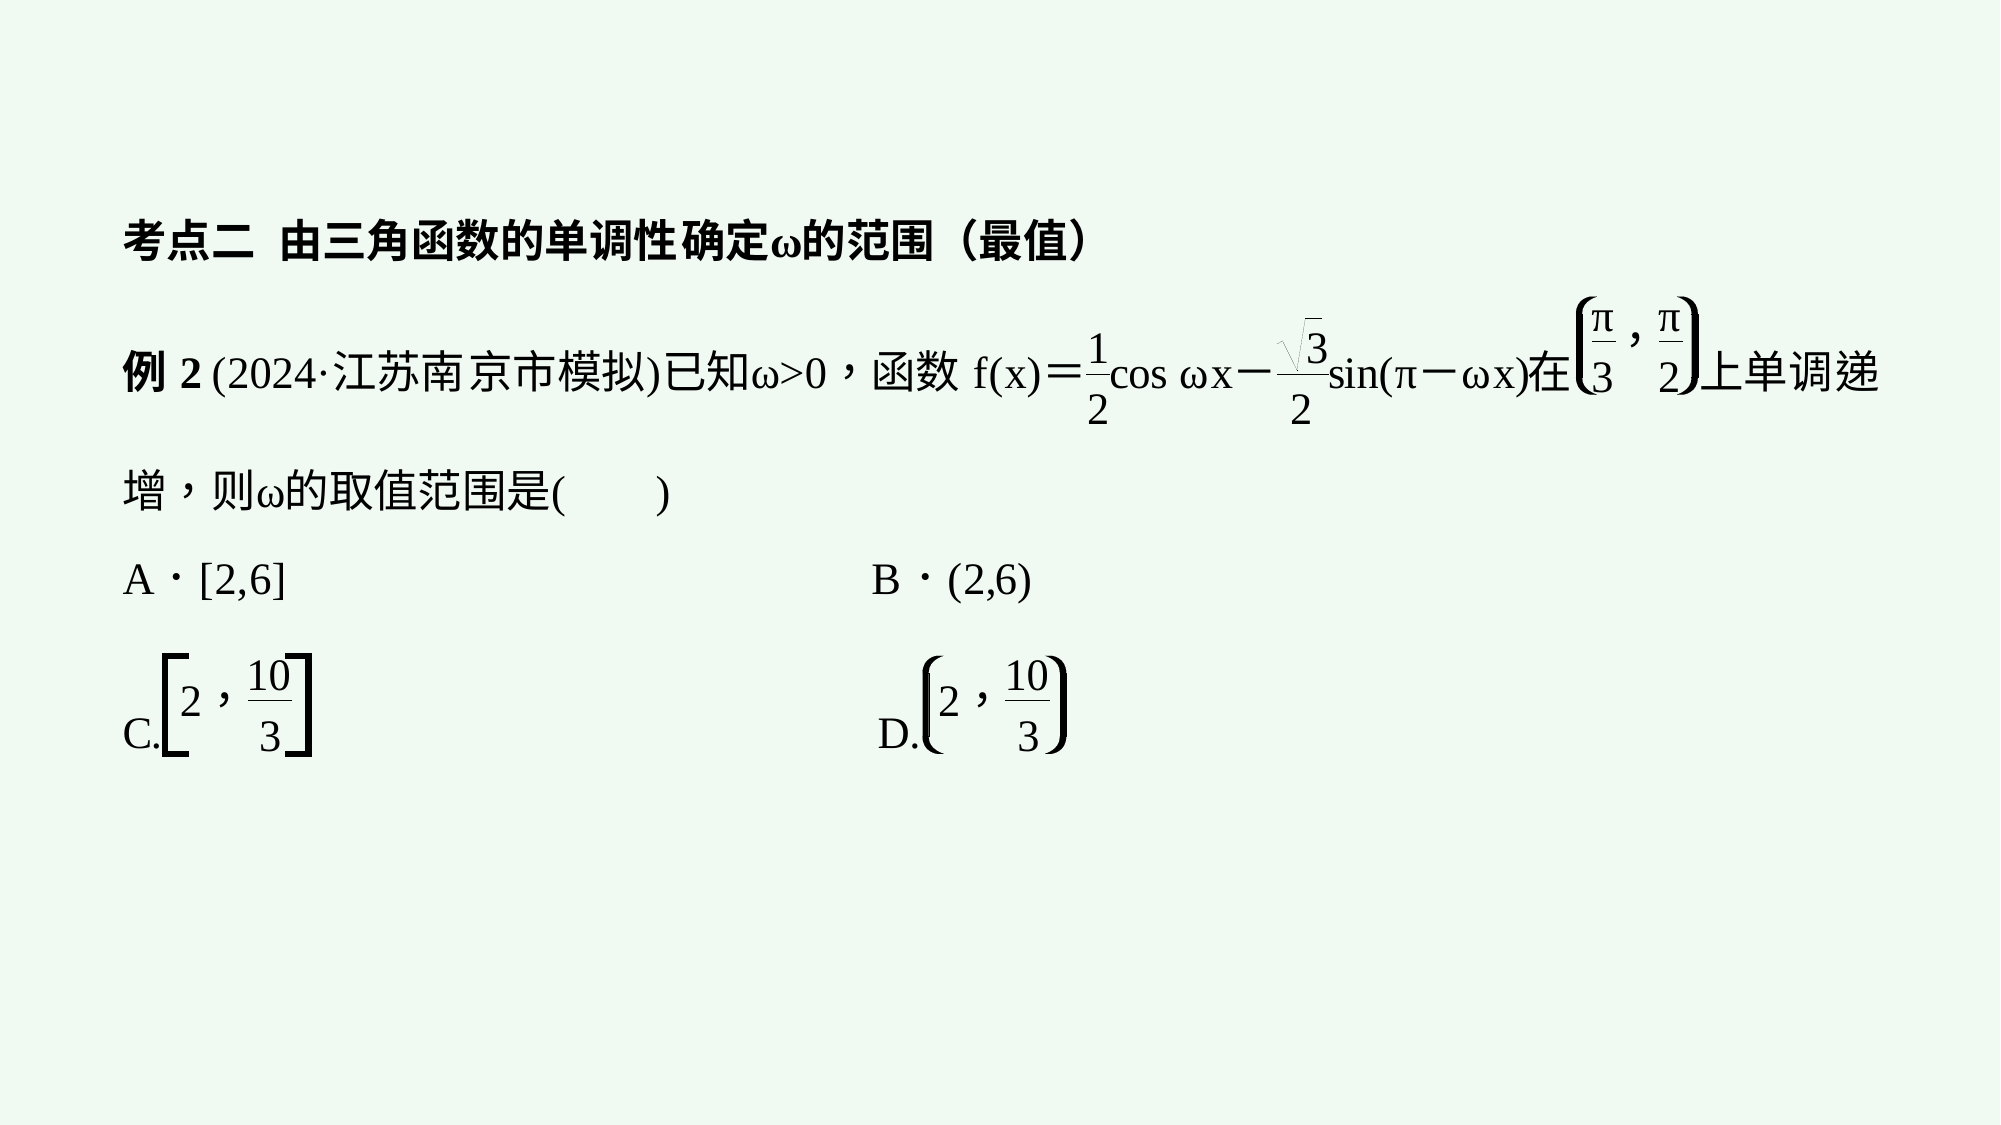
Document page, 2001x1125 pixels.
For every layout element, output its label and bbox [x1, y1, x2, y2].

text_box [122, 189, 1881, 774]
